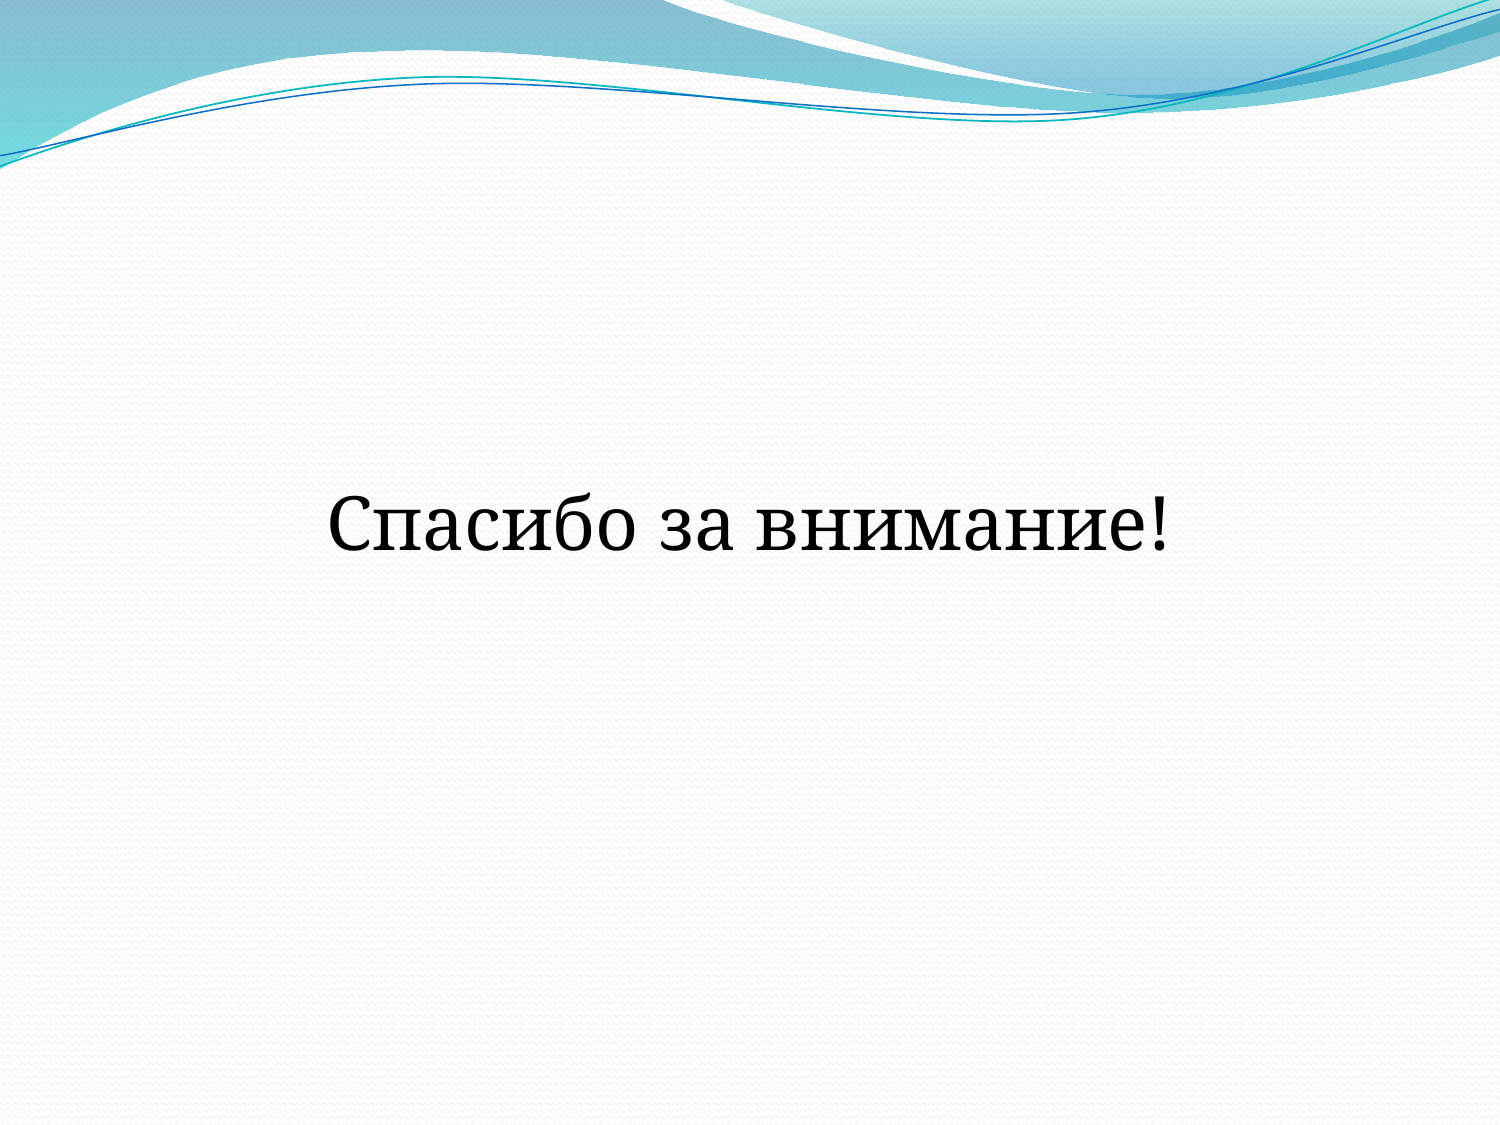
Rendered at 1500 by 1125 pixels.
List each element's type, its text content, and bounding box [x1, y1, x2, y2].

list Спасибо за внимание! [75, 468, 1425, 787]
